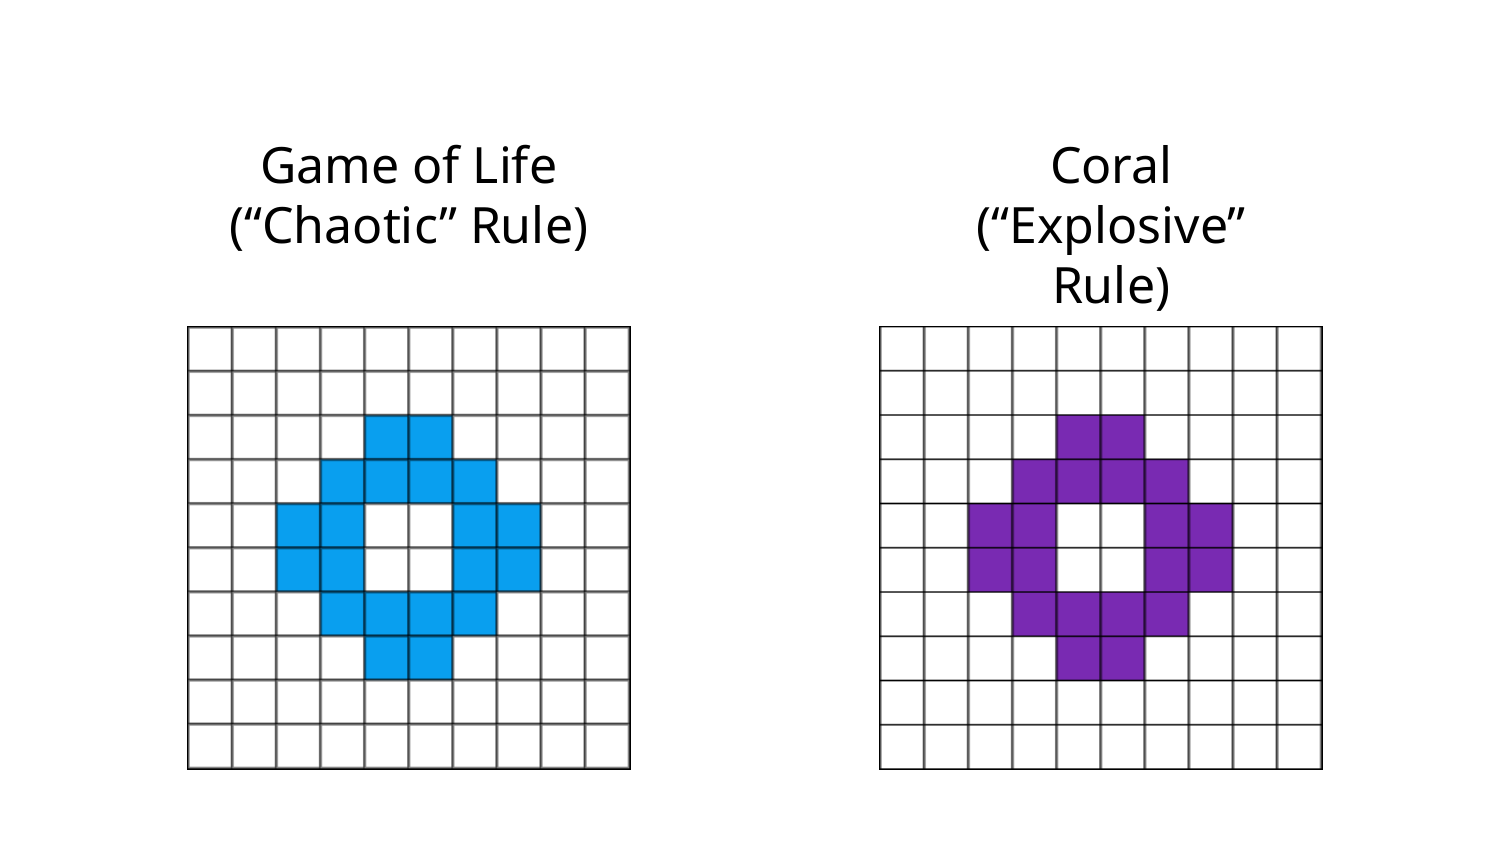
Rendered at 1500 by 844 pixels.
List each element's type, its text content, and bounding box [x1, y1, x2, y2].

picture [187, 326, 631, 770]
text_box Game of Life (“Chaotic” Rule) [187, 118, 631, 264]
text_box Coral (“Explosive” Rule) [919, 118, 1304, 264]
picture [879, 326, 1324, 770]
